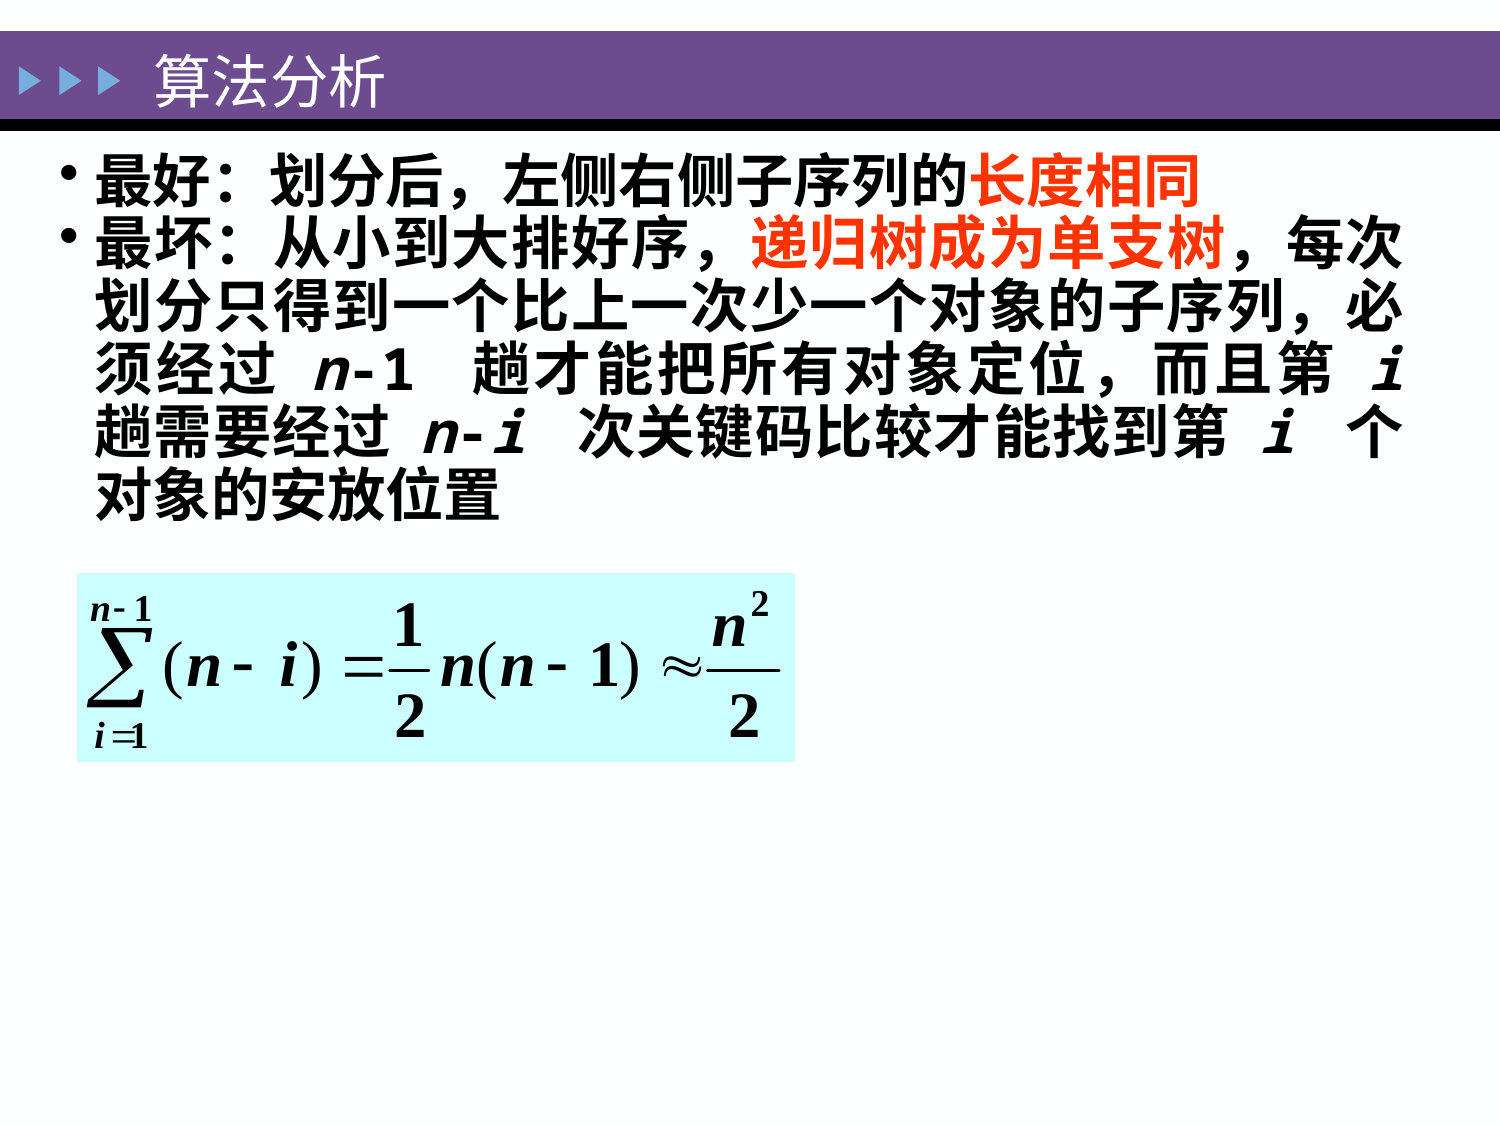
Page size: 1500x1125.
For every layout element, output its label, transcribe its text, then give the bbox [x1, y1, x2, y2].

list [76, 573, 795, 763]
title 算法分析 [138, 42, 1189, 118]
text_box 最好：划分后，左侧右侧子序列的长度相同 最坏：从小到大排好序，递归树成为单支树，每次划分只得到一个比上一次少一个对象的子序列，必须经过 n-1 趟才能把所有对象定位，而且第 i 趟需要经过 n-i 次关键码比较才能找到第 i 个对象的安放位置 [44, 137, 1419, 537]
